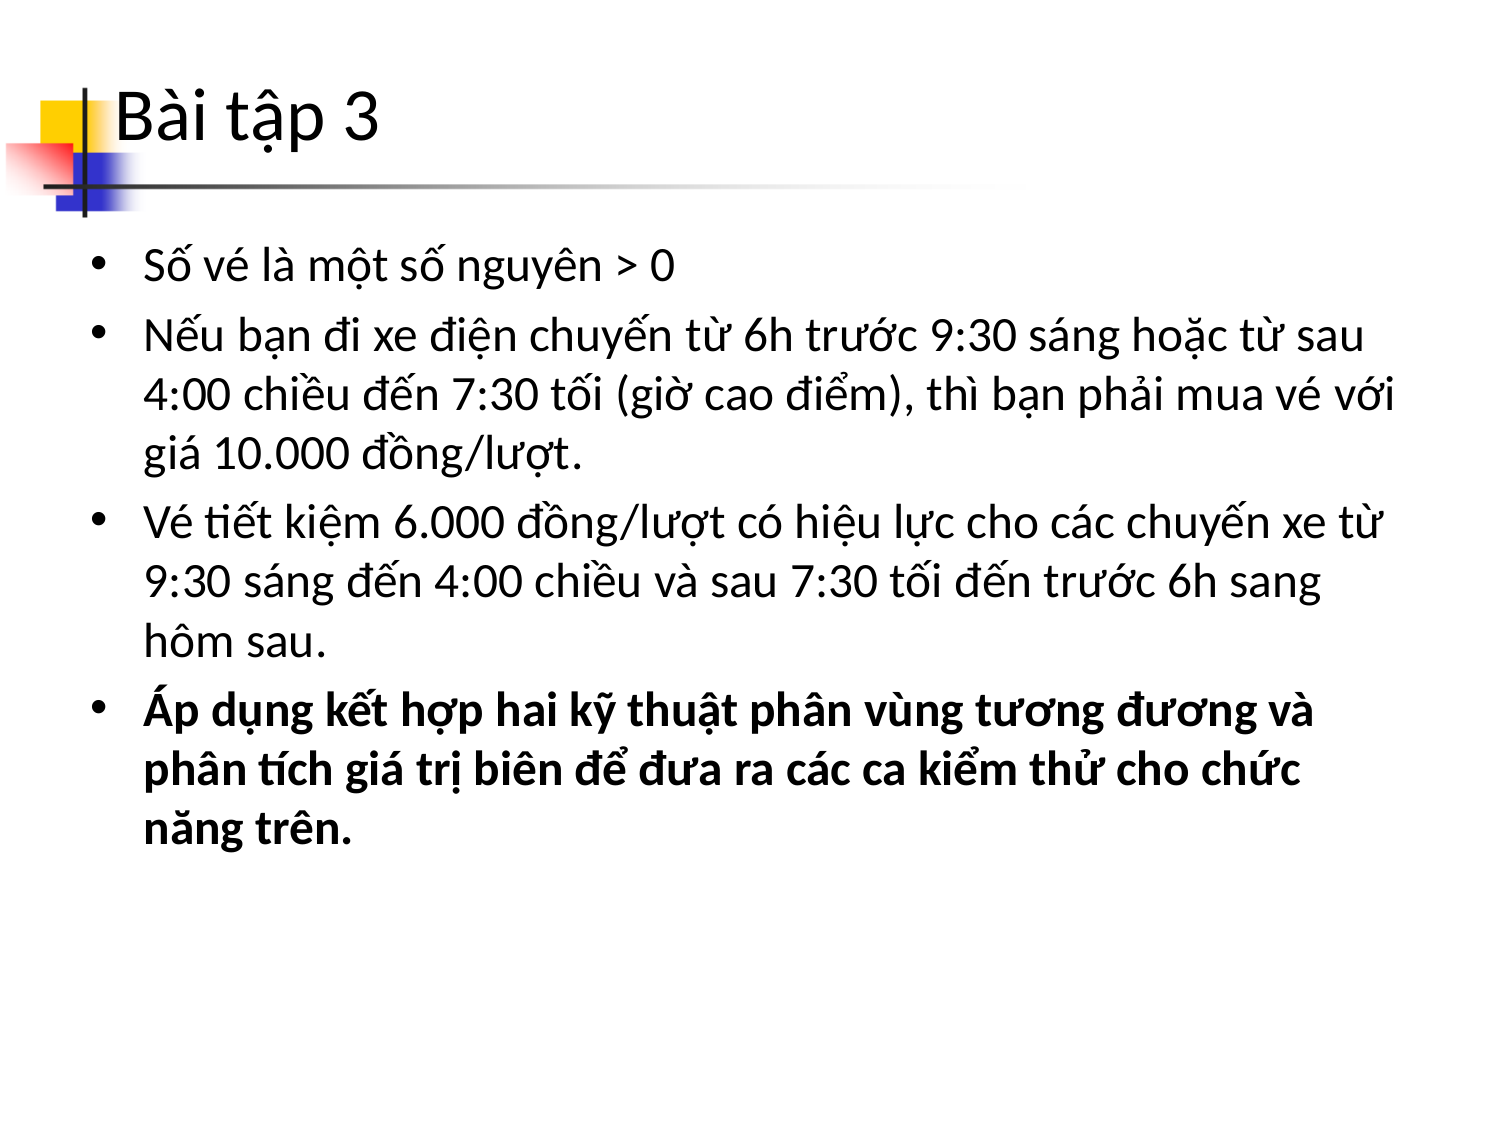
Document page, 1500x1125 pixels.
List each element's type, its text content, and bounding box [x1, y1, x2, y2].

picture [0, 74, 1091, 232]
title Bài tập 3 [99, 45, 1425, 175]
list Số vé là một số nguyên > 0 Nếu bạn đi xe điện chuyến từ 6h trước 9:30 sáng hoặc từ sau 4:00 chiều đến 7:30 tối (giờ cao điểm), thì bạn phải mua vé với giá 10.000 đồng/lượt. Vé tiết kiệm 6.000 đồng/lượt có hiệu lực cho các chuyến xe từ 9:30 sáng đến 4:00 chiều và sau 7:30 tối đến trước 6h sang hôm sau. Áp dụng kết hợp hai kỹ thuật phân vùng tương đương và phân tích giá trị biên để đưa ra các ca kiểm thử cho chức năng trên. [75, 224, 1425, 863]
